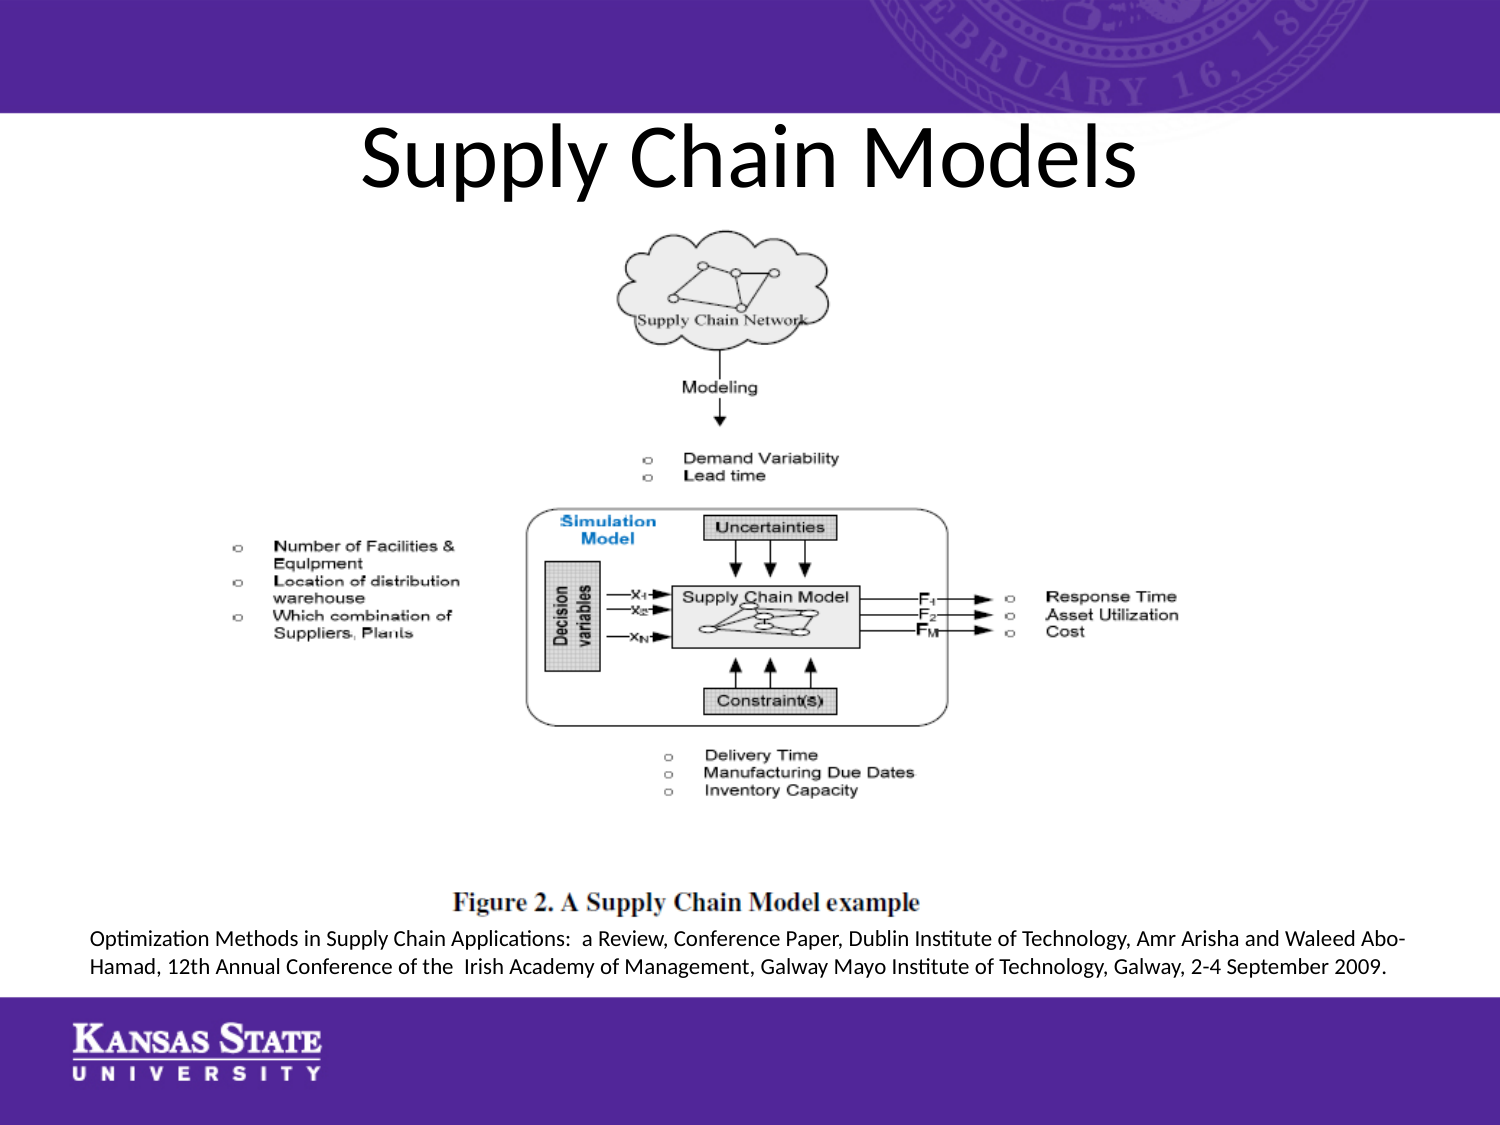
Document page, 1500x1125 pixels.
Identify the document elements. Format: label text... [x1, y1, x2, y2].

title Supply Chain Models [75, 57, 1425, 245]
text_box Optimization Methods in Supply Chain Applications: a Review, Conference Paper, Dublin Institute of Technology, Amr Arisha and Waleed Abo-Hamad, 12th Annual Conference of the Irish Academy of Management, Galway Mayo Institute of Technology, Galway, 2-4 September 2009. [75, 916, 1466, 1014]
picture [0, 0, 1500, 1125]
